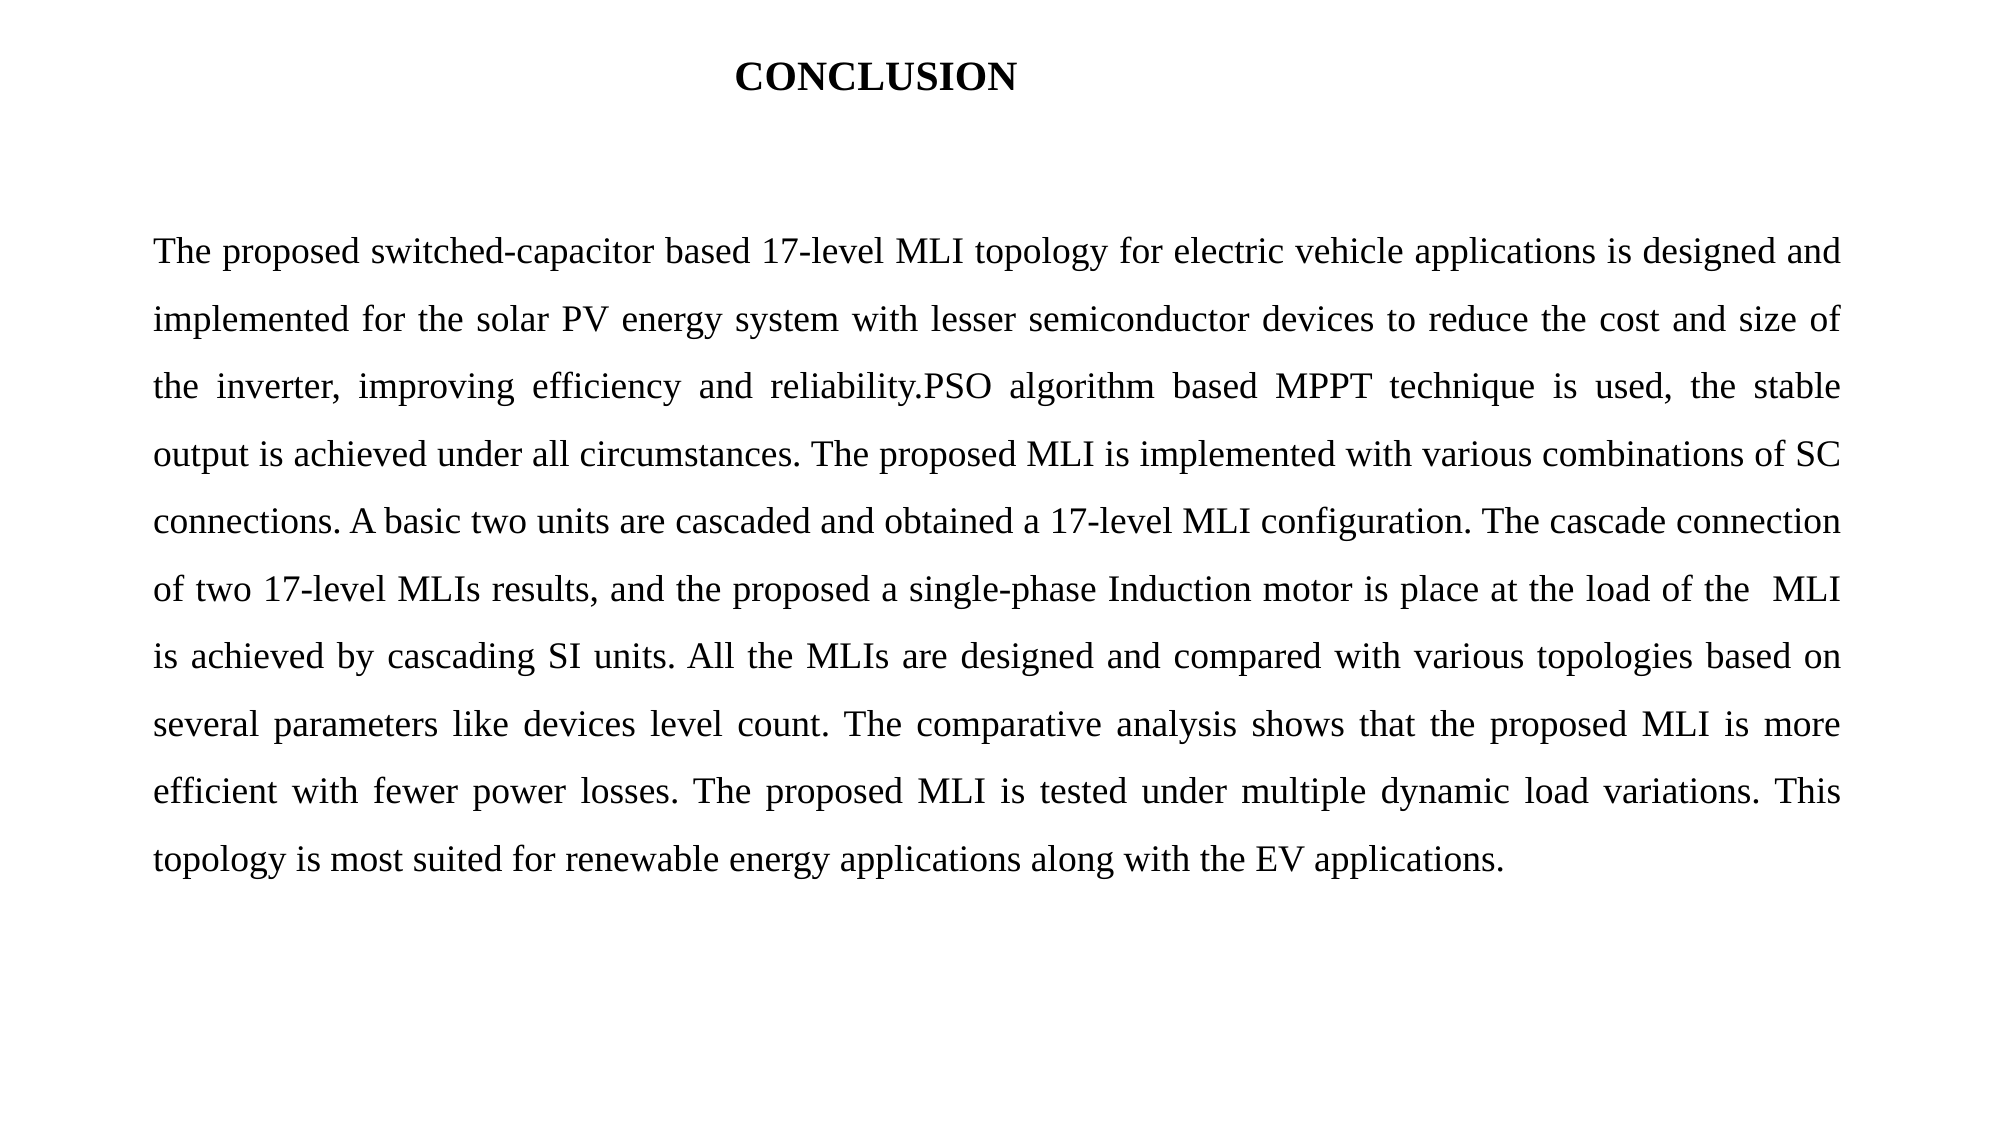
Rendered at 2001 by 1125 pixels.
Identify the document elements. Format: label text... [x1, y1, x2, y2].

text_box The proposed switched-capacitor based 17-level MLI topology for electric vehicle applications is designed and implemented for the solar PV energy system with lesser semiconductor devices to reduce the cost and size of the inverter, improving efficiency and reliability.PSO algorithm based MPPT technique is used, the stable output is achieved under all circumstances. The proposed MLI is implemented with various combinations of SC connections. A basic two units are cascaded and obtained a 17-level MLI configuration. The cascade connection of two 17-level MLIs results, and the proposed a single-phase Induction motor is place at the load of the MLI is achieved by cascading SI units. All the MLIs are designed and compared with various topologies based on several parameters like devices level count. The comparative analysis shows that the proposed MLI is more efficient with fewer power losses. The proposed MLI is tested under multiple dynamic load variations. This topology is most suited for renewable energy applications along with the EV applications. [138, 196, 1859, 887]
title CONCLUSION [120, 26, 1792, 178]
